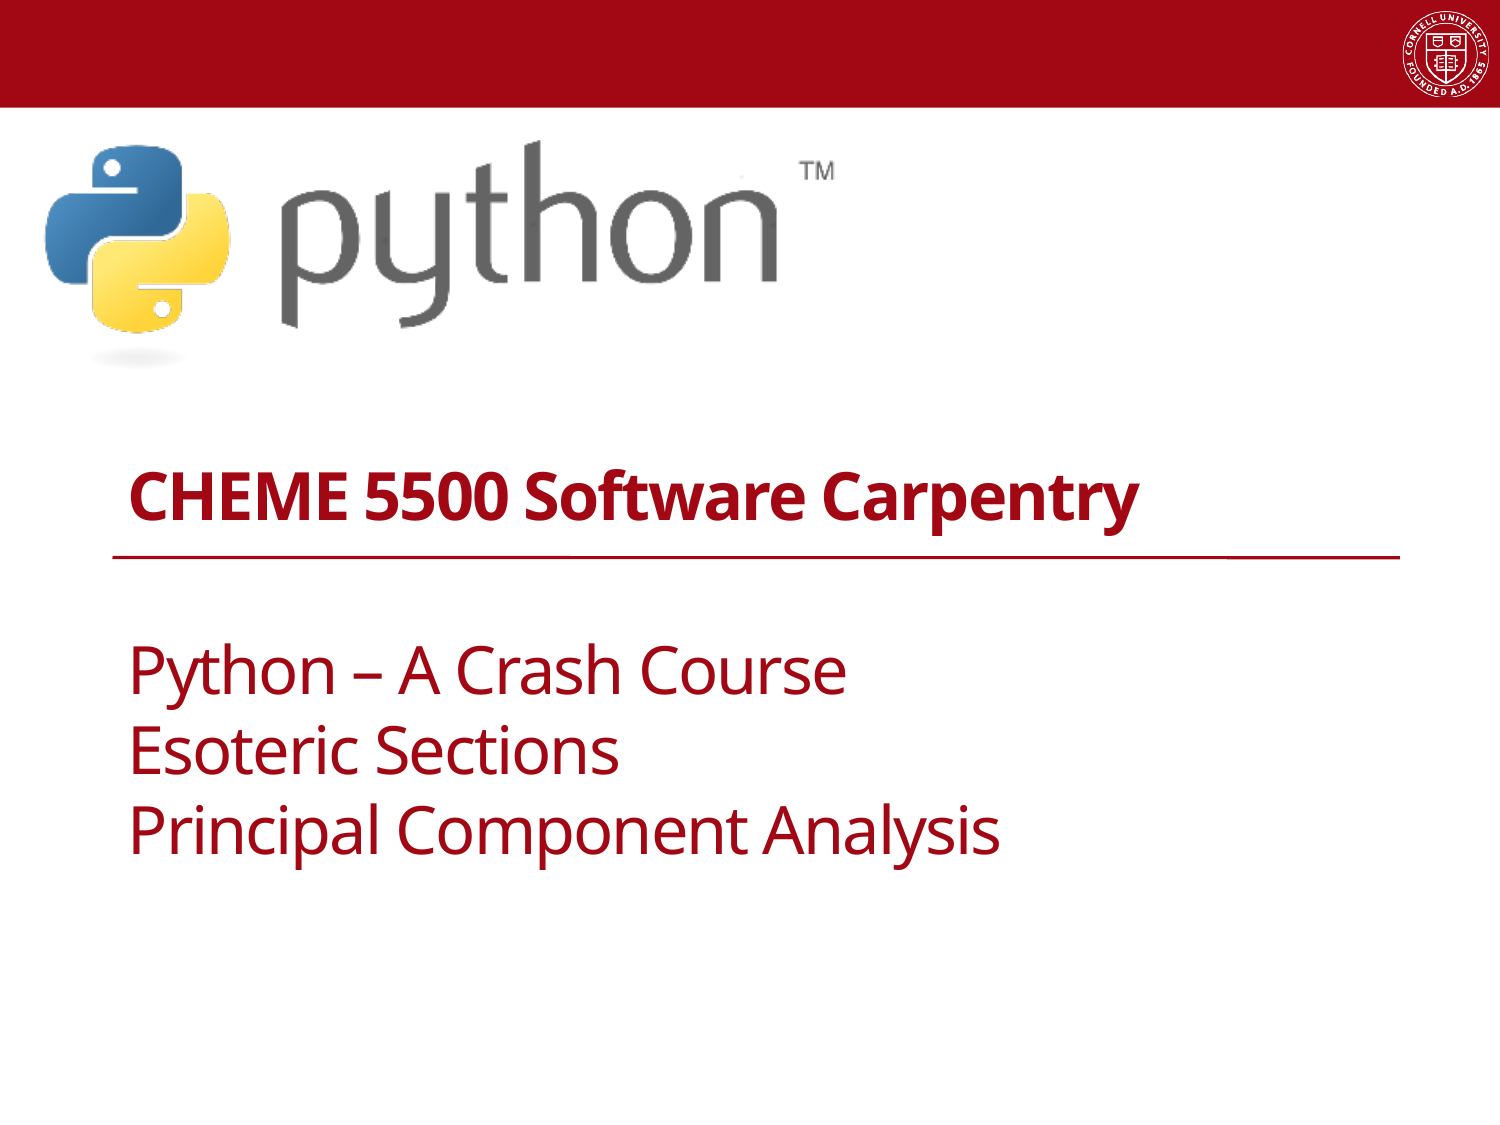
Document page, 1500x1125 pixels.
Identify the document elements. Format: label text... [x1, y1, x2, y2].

text_box Python – A Crash Course Esoteric Sections Principal Component Analysis [112, 558, 1400, 875]
title CHEME 5500 Software Carpentry [112, 224, 1400, 542]
picture [0, 53, 916, 457]
